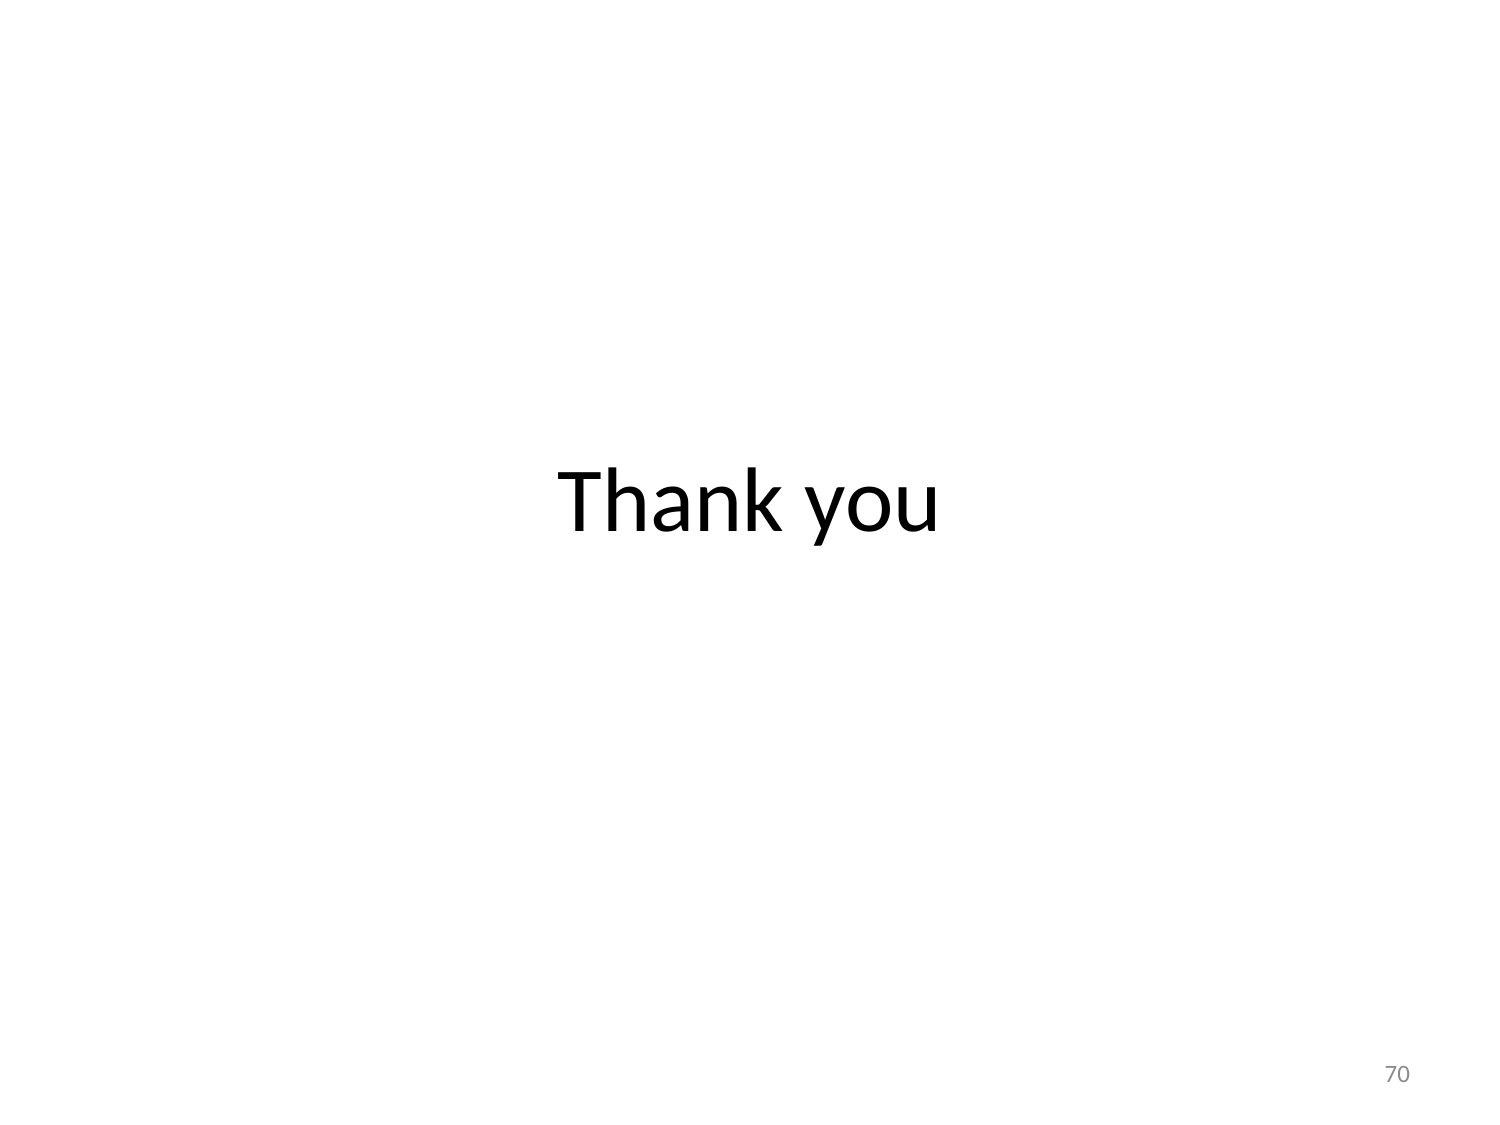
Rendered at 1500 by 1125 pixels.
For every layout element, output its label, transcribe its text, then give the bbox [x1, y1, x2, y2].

list Thank you [75, 432, 1425, 1125]
slide_number 70 [1074, 1042, 1425, 1103]
